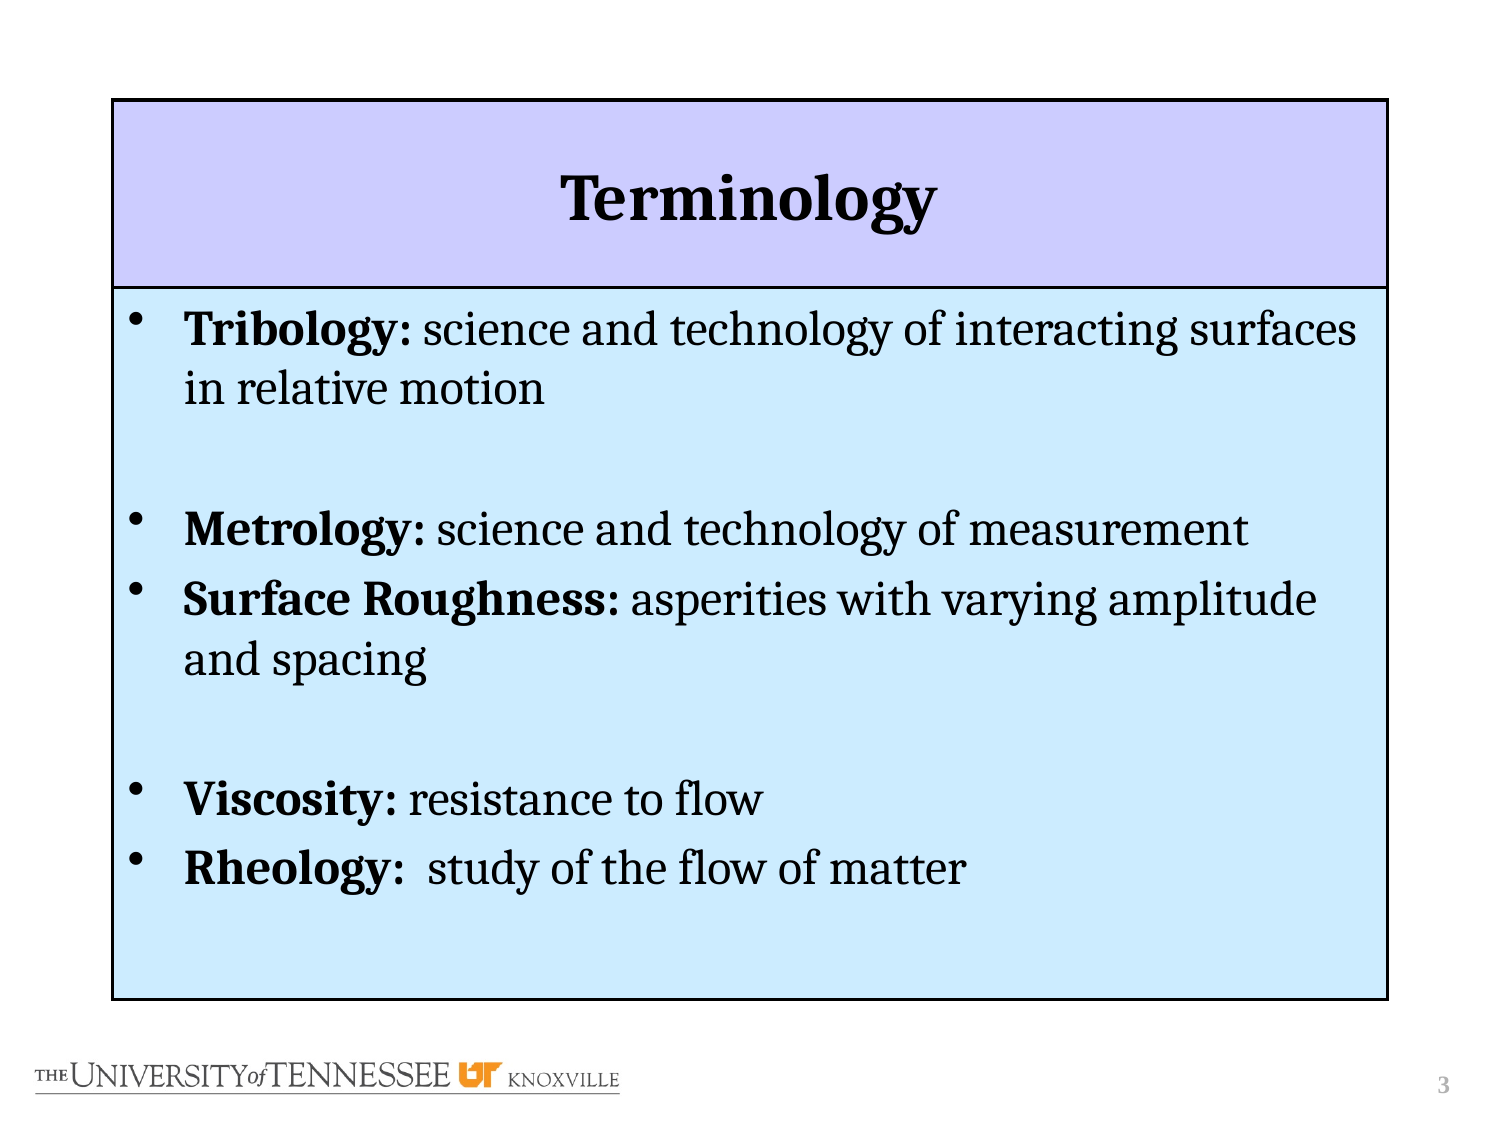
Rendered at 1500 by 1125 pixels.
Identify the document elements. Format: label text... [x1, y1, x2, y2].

title Terminology [111, 98, 1389, 286]
slide_number 3 [1387, 1042, 1500, 1125]
list Tribology: science and technology of interacting surfaces in relative motion Metrology: science and technology of measurement Surface Roughness: asperities with varying amplitude and spacing Viscosity: resistance to flow Rheology: study of the flow of matter [111, 286, 1389, 1001]
picture [0, 1036, 653, 1125]
